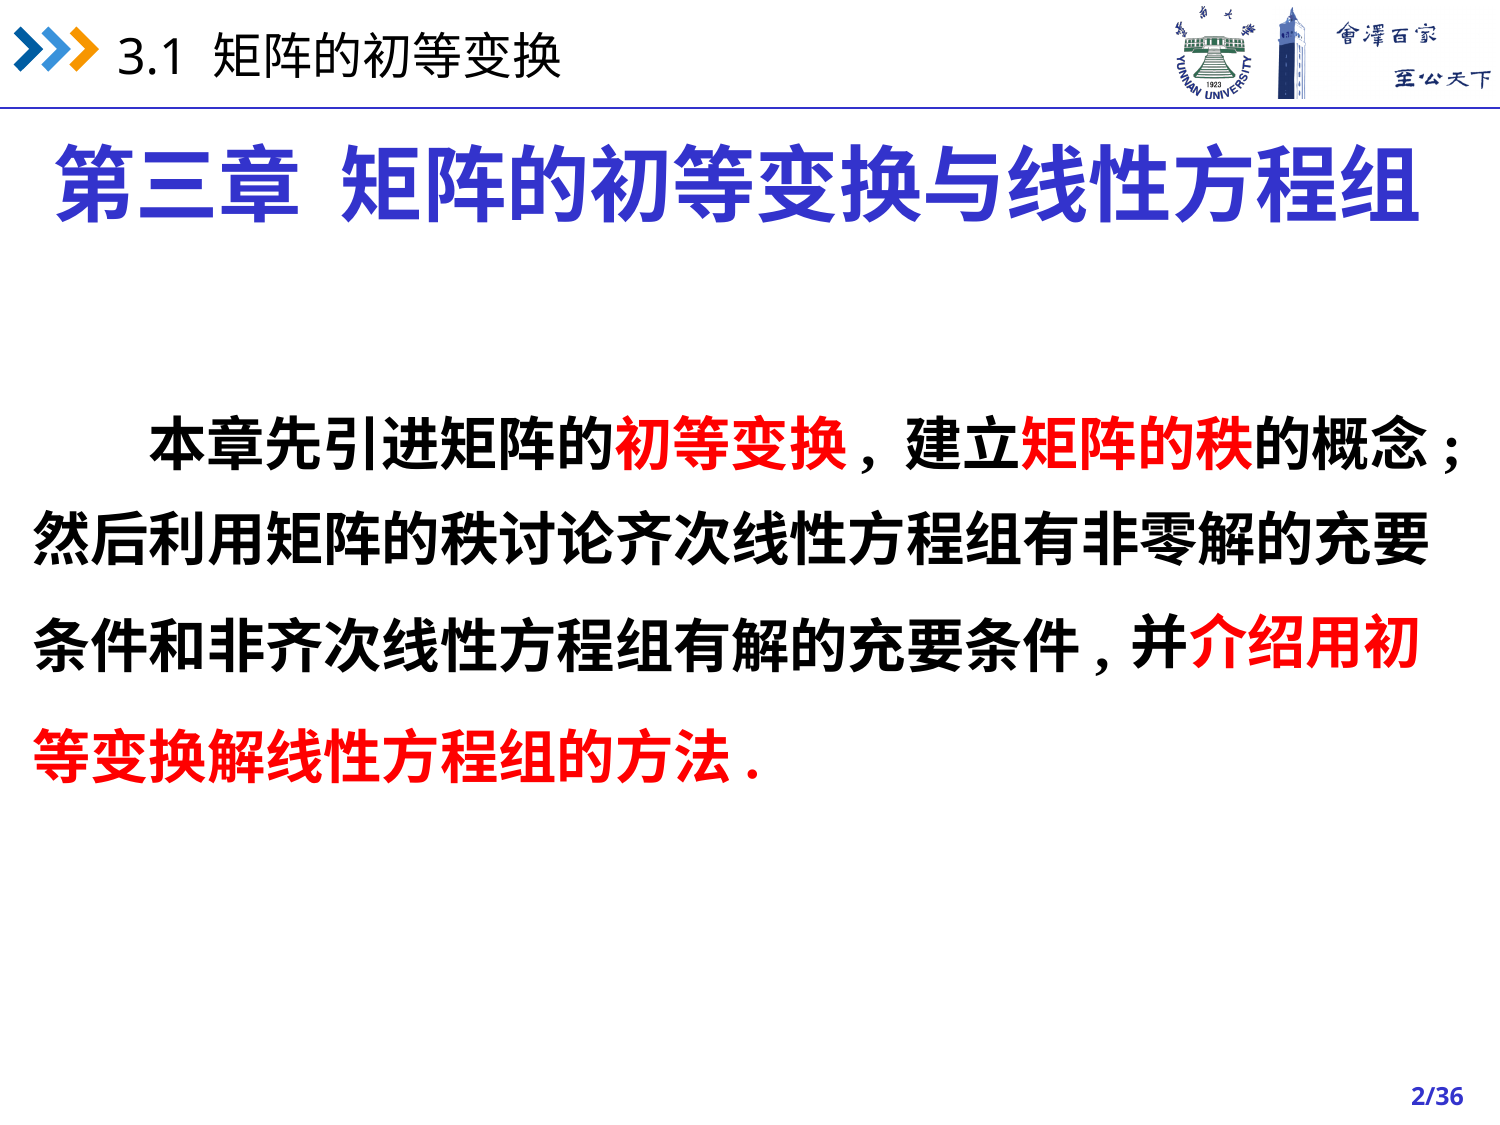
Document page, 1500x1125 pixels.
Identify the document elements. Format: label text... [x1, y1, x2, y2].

text_box 条件和非齐次线性方程组有解的充要条件, [17, 602, 1176, 687]
text_box 并介绍用初 [1116, 597, 1500, 683]
text_box 本章先引进矩阵的初等变换, 建立矩阵的秩的概念; [133, 399, 1500, 485]
text_box 等变换解线性方程组的方法. [17, 713, 1156, 798]
text_box 第三章 矩阵的初等变换与线性方程组 [37, 124, 1475, 240]
picture [1272, 6, 1496, 99]
text_box 然后利用矩阵的秩讨论齐次线性方程组有非零解的充要 [17, 494, 1500, 580]
picture [1175, 6, 1256, 99]
